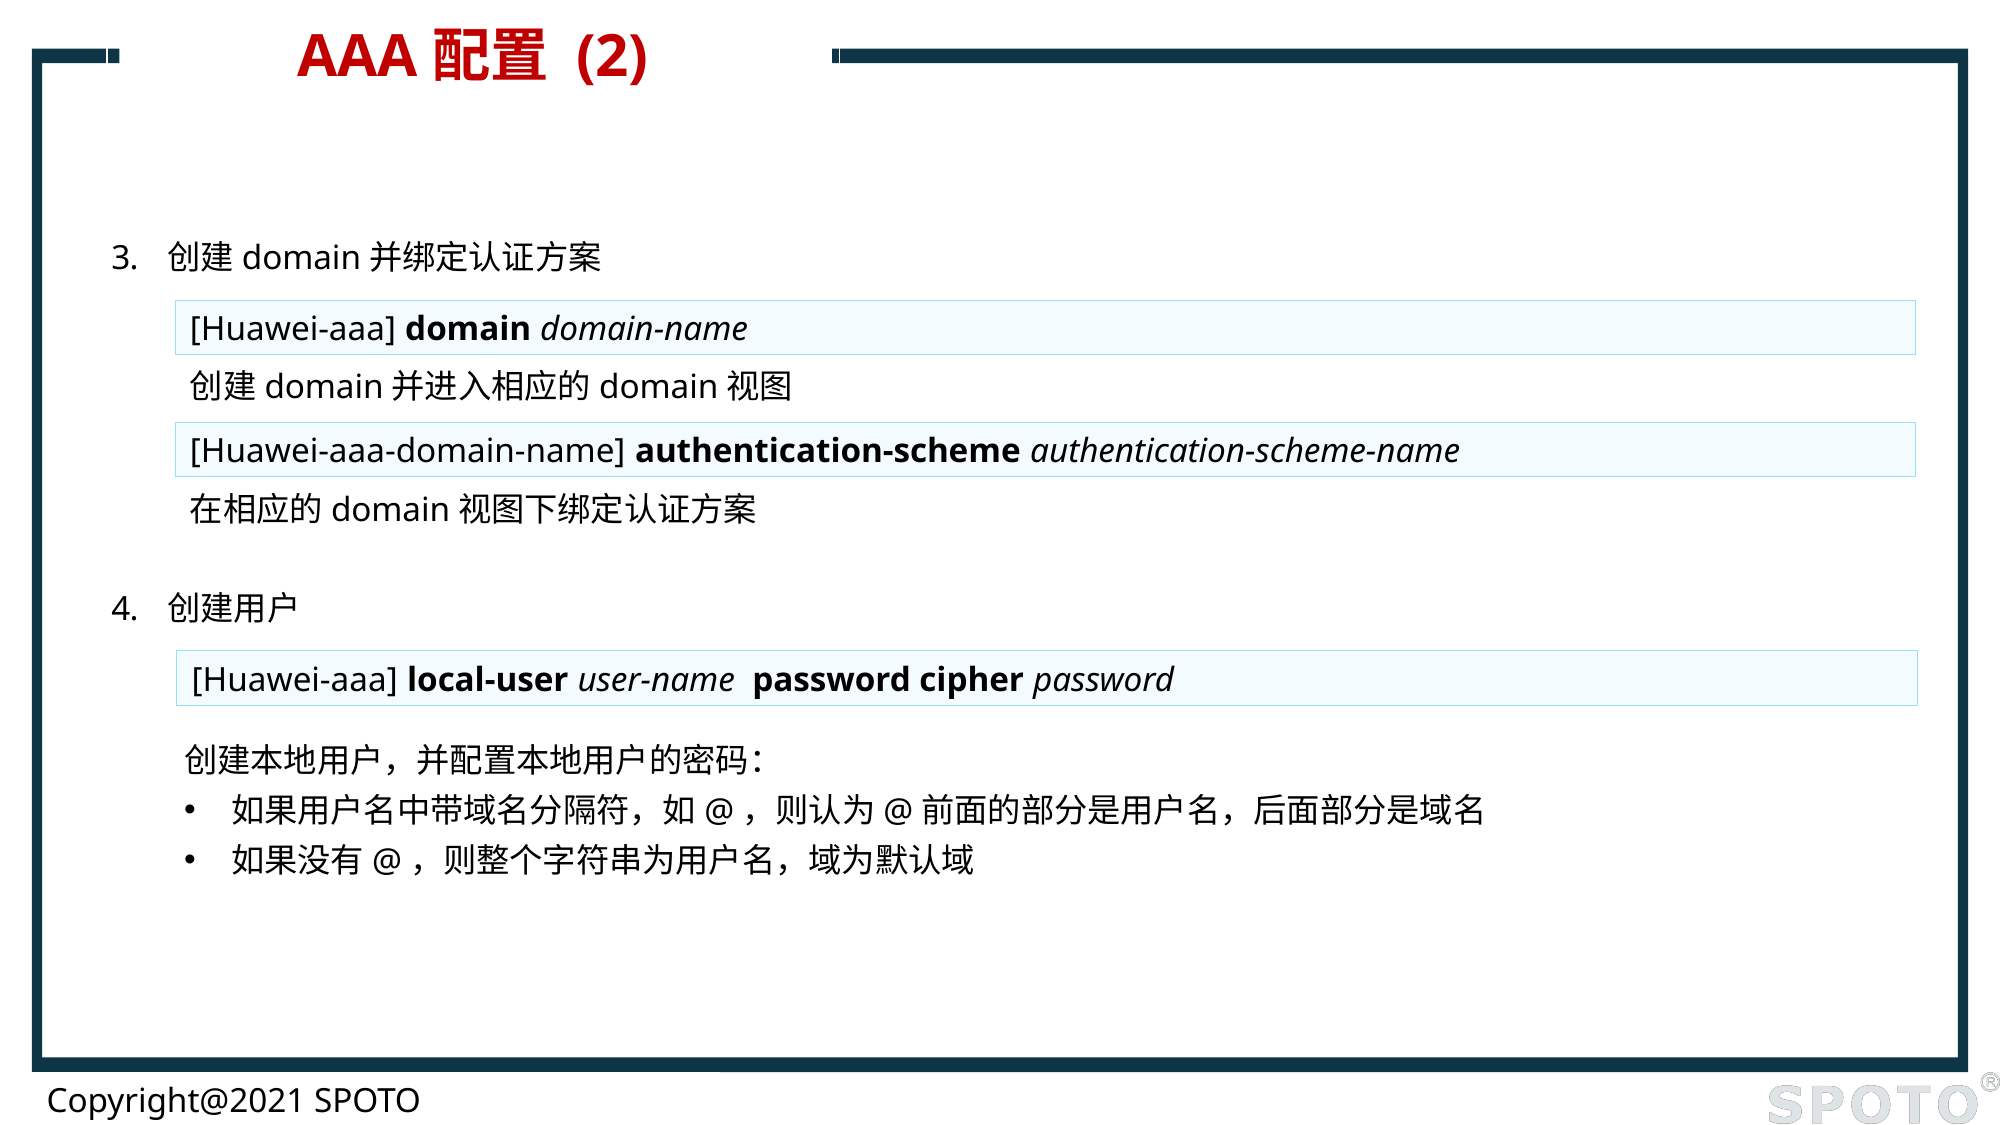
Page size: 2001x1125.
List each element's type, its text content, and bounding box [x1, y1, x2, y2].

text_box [96, 229, 1916, 537]
title AAA配置 (2) [106, 2, 840, 112]
text_box 创建本地用户，并配置本地用户的密码： 如果用户名中带域名分隔符，如@，则认为@前面的部分是用户名，后面部分是域名 如果没有@，则整个字符串为用户名，域为默认域 [169, 721, 1910, 887]
text_box 创建用户 [96, 579, 1916, 635]
text_box [Huawei-aaa] local-user user-name password cipher password [176, 650, 1918, 706]
